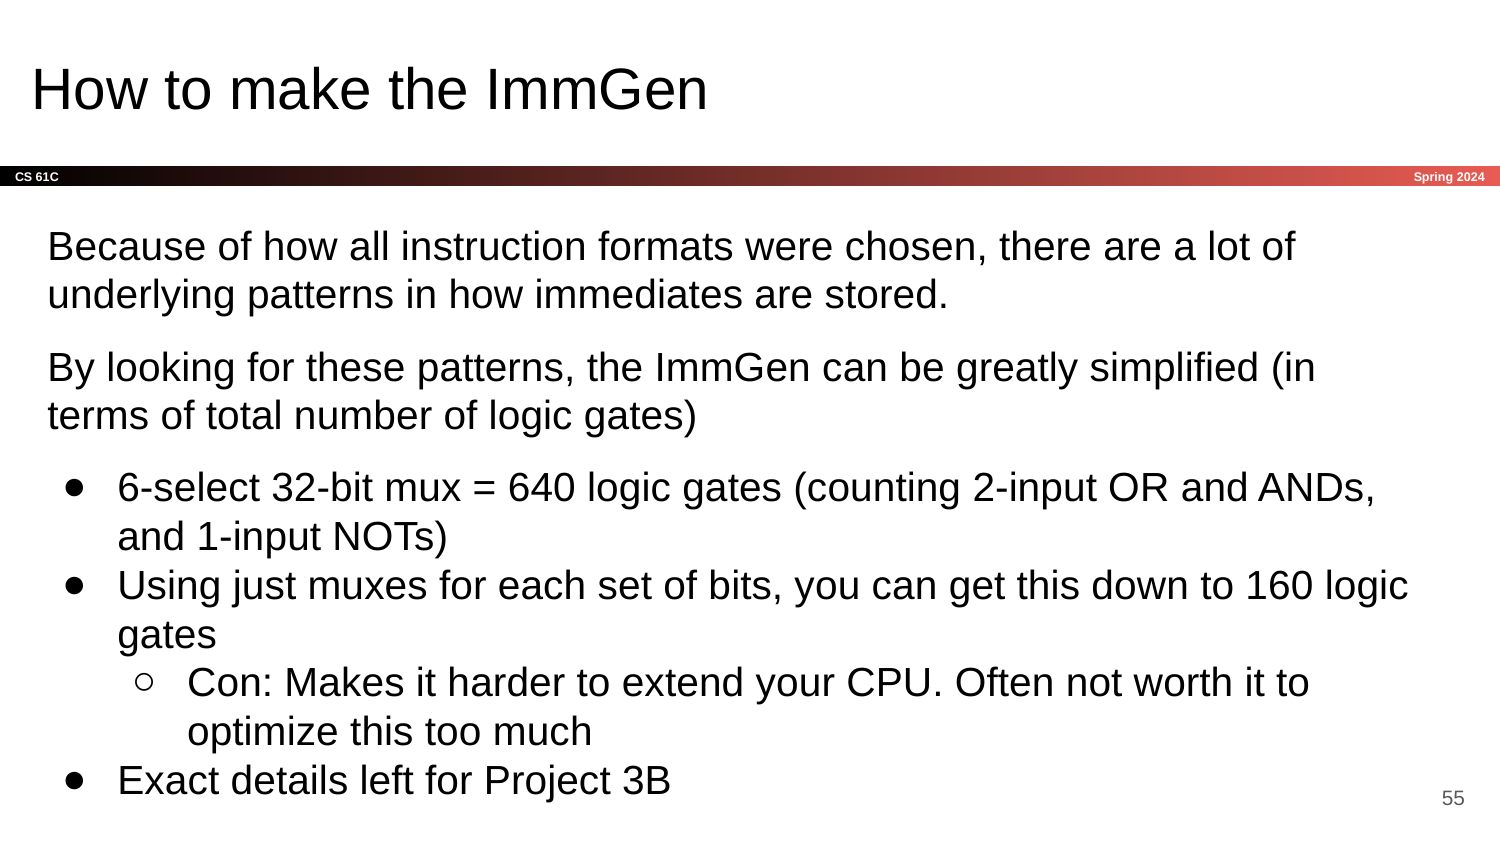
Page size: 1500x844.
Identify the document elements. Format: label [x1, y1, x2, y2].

list [32, 204, 1431, 823]
title [16, 44, 1415, 139]
slide_number [1389, 764, 1480, 830]
